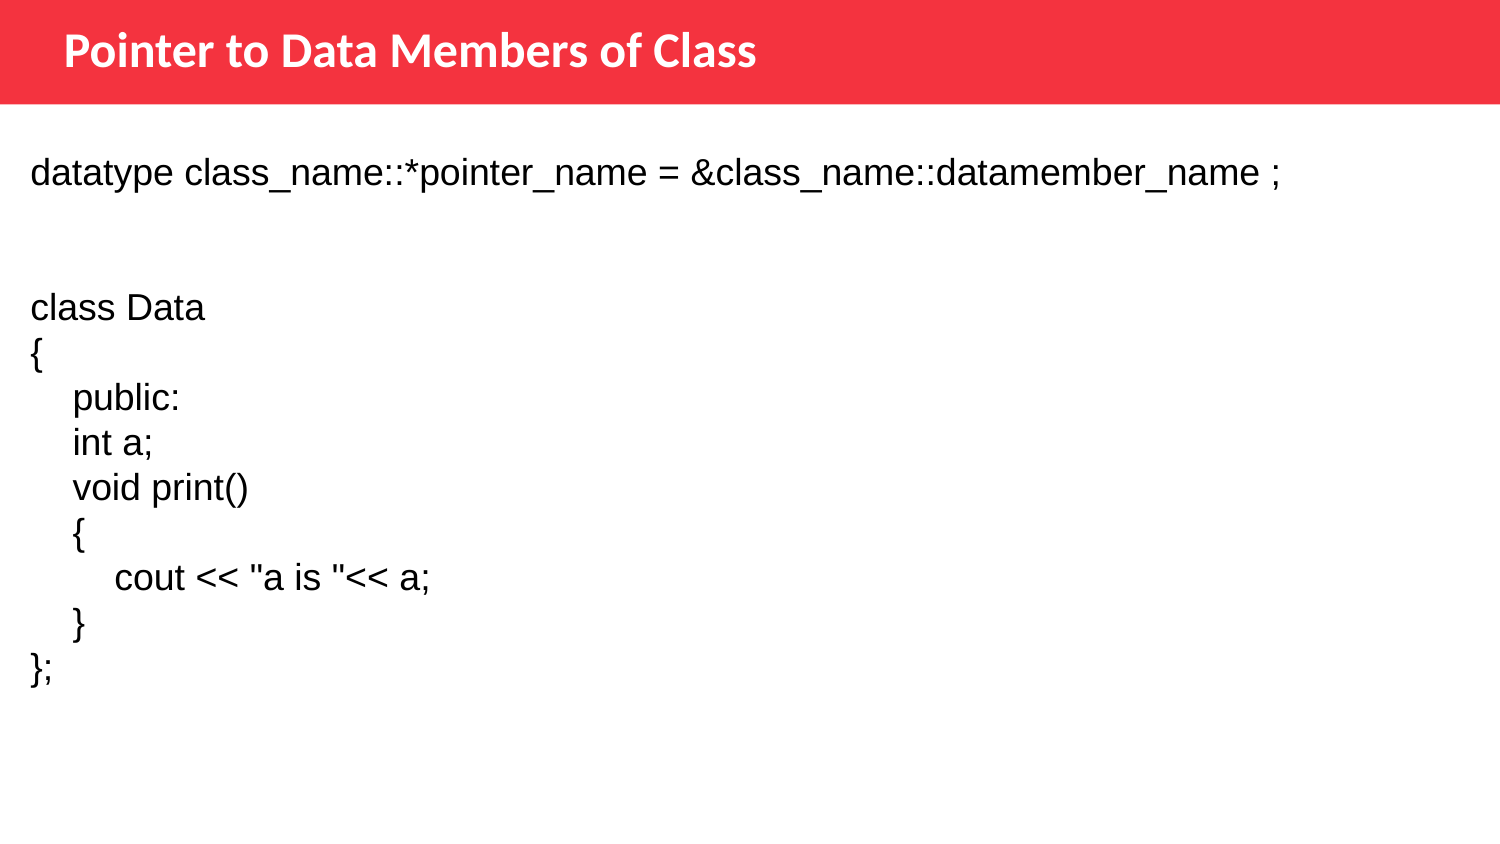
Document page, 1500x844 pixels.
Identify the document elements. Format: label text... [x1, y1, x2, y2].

text_box Pointer to Data Members of Class [63, 15, 1203, 80]
text_box datatype class_name::*pointer_name = &class_name::datamember_name ; class Data { public: int a; void print() { cout << "a is "<< a; } }; [15, 133, 1484, 810]
text_box [0, 0, 1500, 105]
